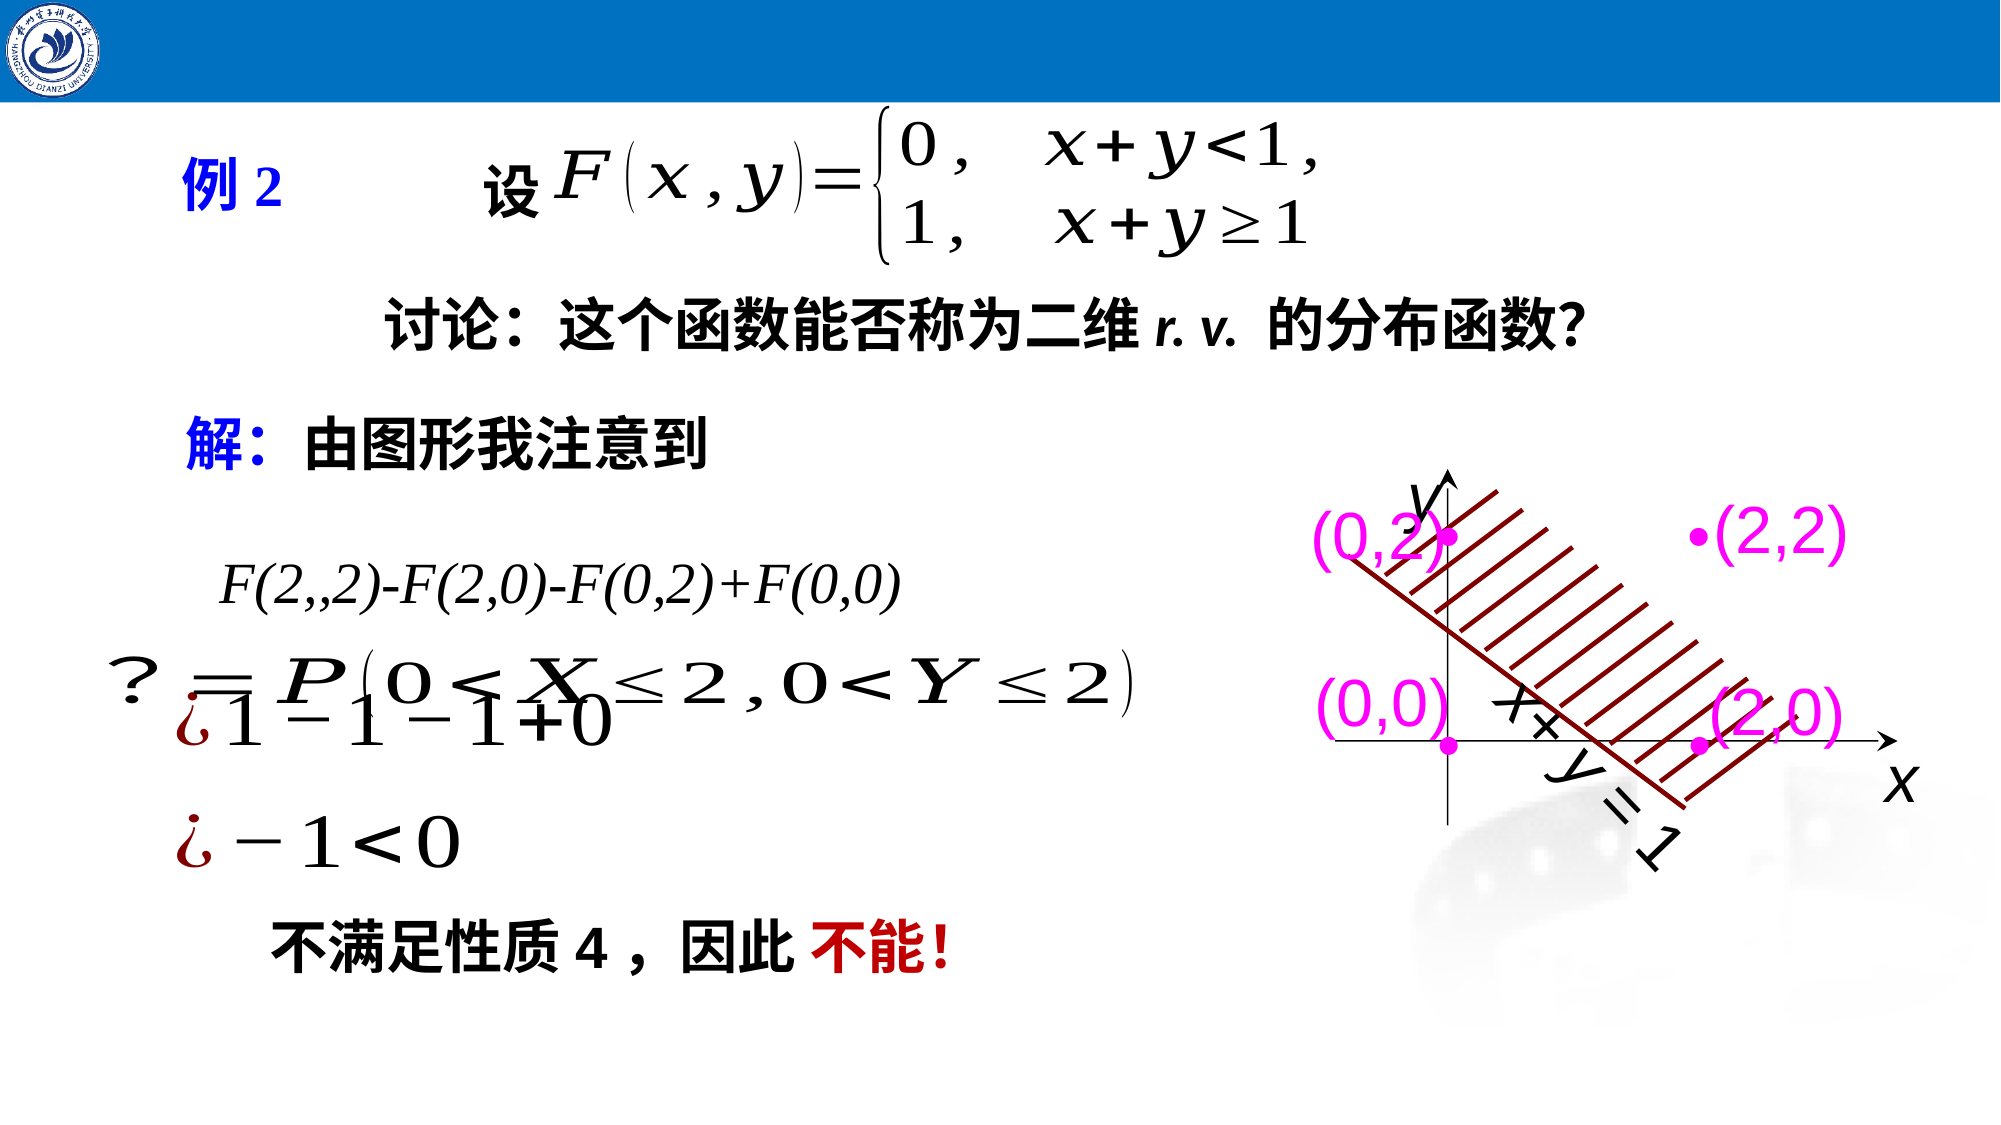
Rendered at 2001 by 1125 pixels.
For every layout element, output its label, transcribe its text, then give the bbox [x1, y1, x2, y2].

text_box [1384, 490, 1798, 801]
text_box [1298, 652, 1477, 791]
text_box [1295, 485, 1477, 582]
text_box 解：由图形我注意到 [170, 399, 1079, 485]
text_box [1672, 479, 1867, 582]
text_box 不满足性质4，因此 不能！ [255, 902, 1337, 988]
text_box 讨论：这个函数能否称为二维r. v. 的分布函数？ [368, 280, 1994, 366]
text_box x+ y = 1 [1590, 835, 1722, 901]
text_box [1334, 446, 1935, 826]
picture [5, 2, 100, 98]
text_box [1672, 661, 1862, 791]
text_box 例2 [167, 140, 313, 226]
text_box F(2,,2)-F(2,0)-F(0,2)+F(0,0) [204, 538, 1149, 623]
text_box 设 [467, 147, 556, 233]
